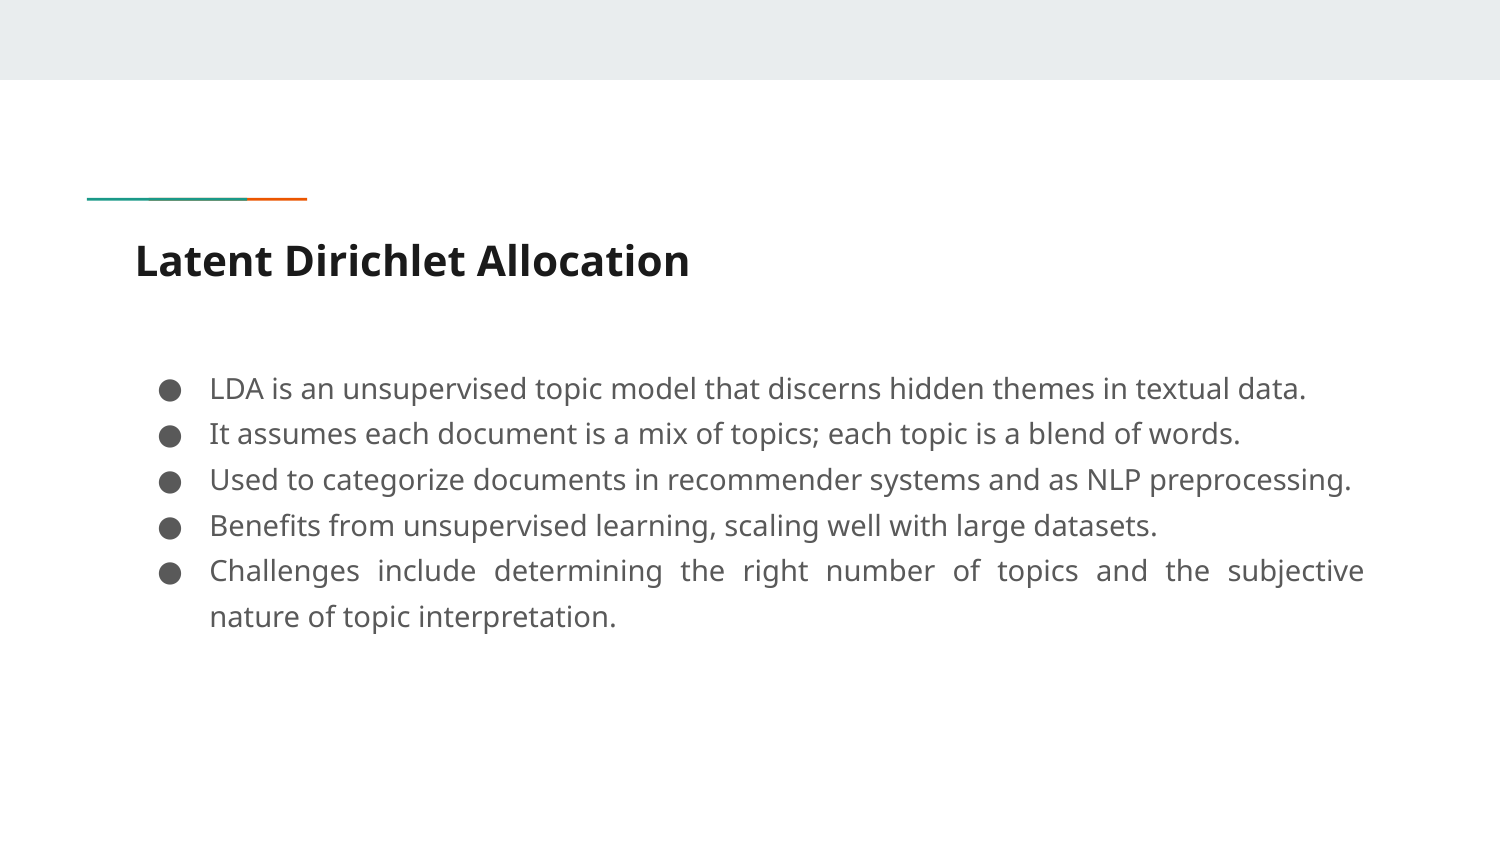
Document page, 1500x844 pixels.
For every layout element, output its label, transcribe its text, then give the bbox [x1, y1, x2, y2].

list LDA is an unsupervised topic model that discerns hidden themes in textual data. It assumes each document is a mix of topics; each topic is a blend of words. Used to categorize documents in recommender systems and as NLP preprocessing. Benefits from unsupervised learning, scaling well with large datasets. Challenges include determining the right number of topics and the subjective nature of topic interpretation. [119, 347, 1381, 670]
title Latent Dirichlet Allocation [119, 216, 1381, 305]
